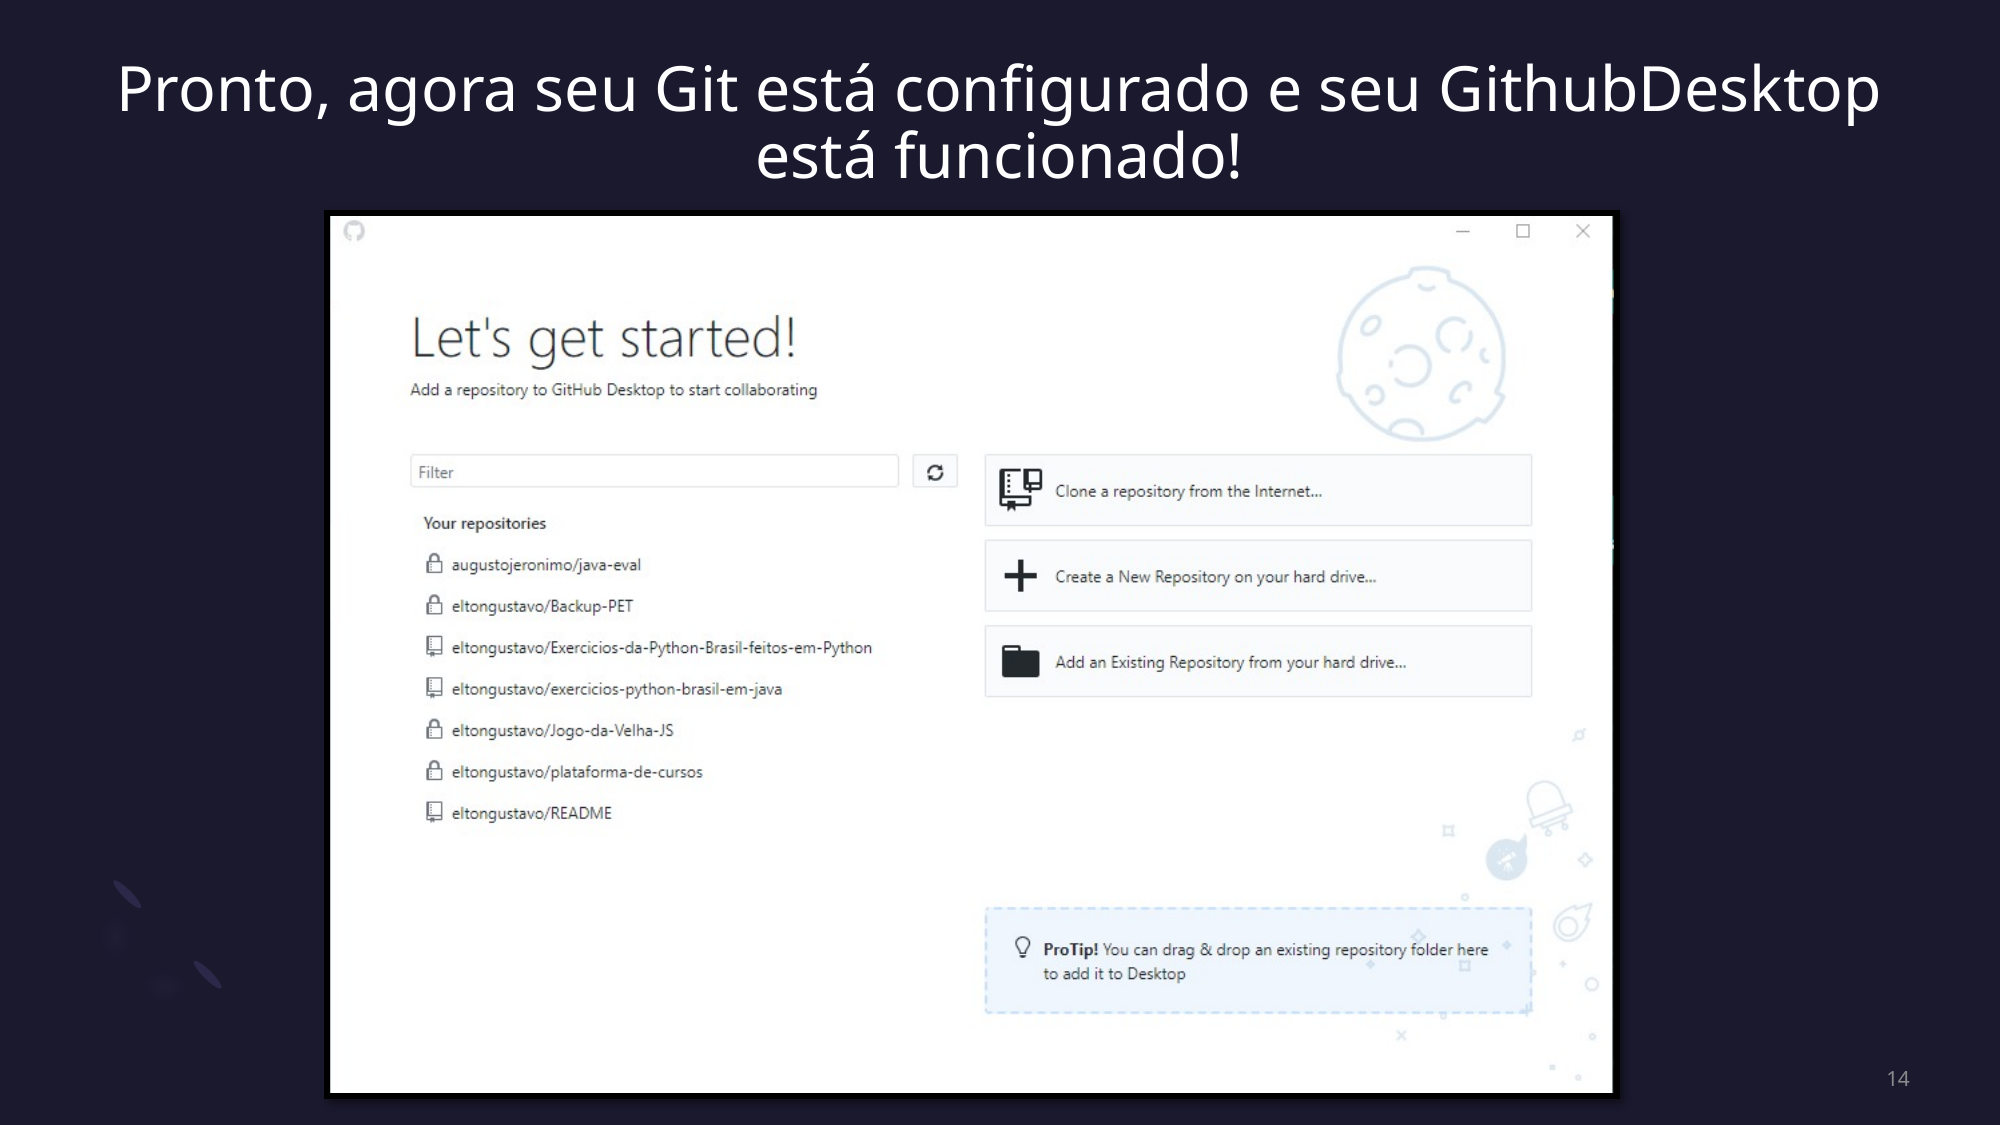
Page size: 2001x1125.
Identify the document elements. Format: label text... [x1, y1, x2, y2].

title Pronto, agora seu Git está configurado e seu GithubDesktop está funcionado! [90, 57, 1910, 283]
slide_number 14 [1632, 1067, 1910, 1093]
picture [329, 215, 1614, 1093]
